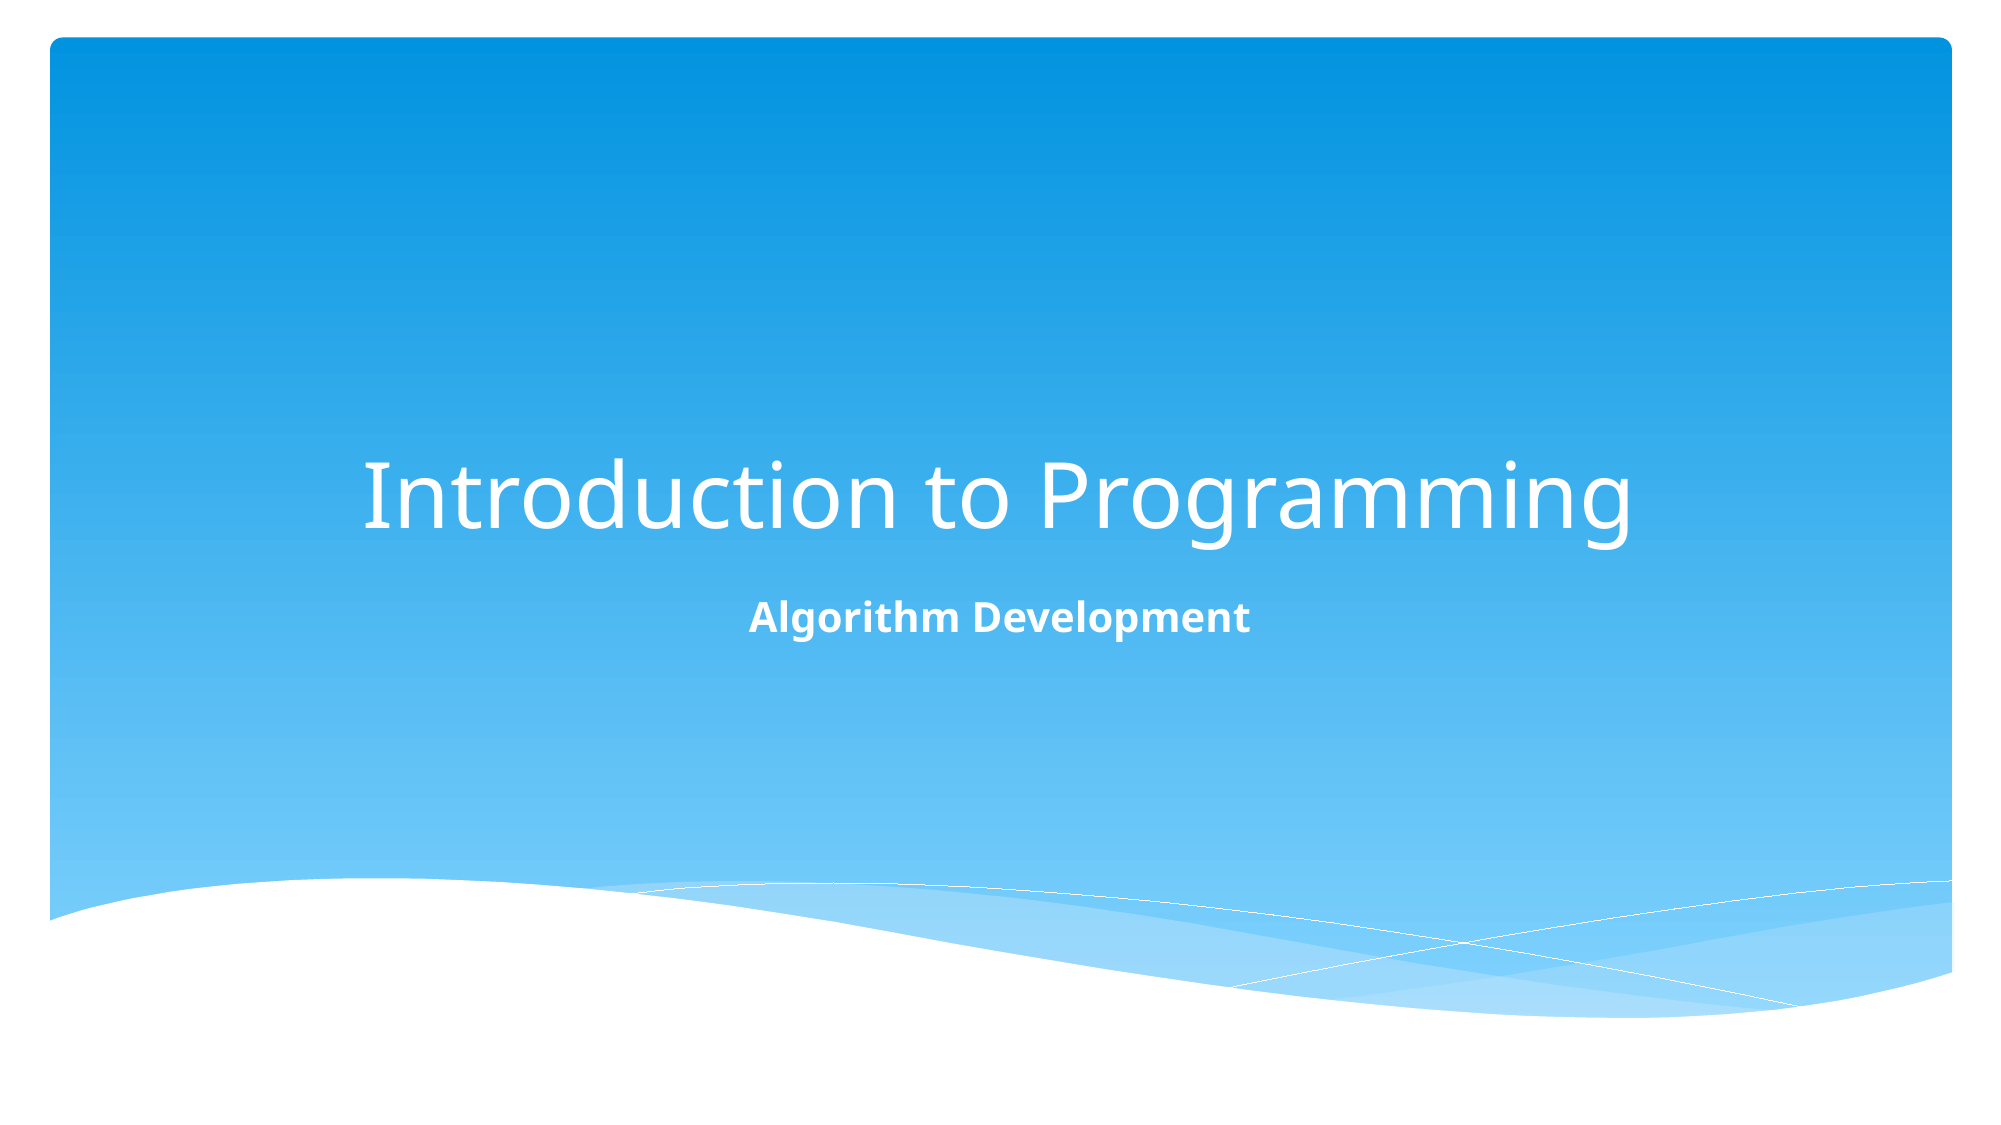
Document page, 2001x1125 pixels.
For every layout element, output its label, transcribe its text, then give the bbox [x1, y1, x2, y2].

title Introduction to Programming [150, 262, 1850, 555]
subtitle Algorithm Development [300, 583, 1700, 825]
